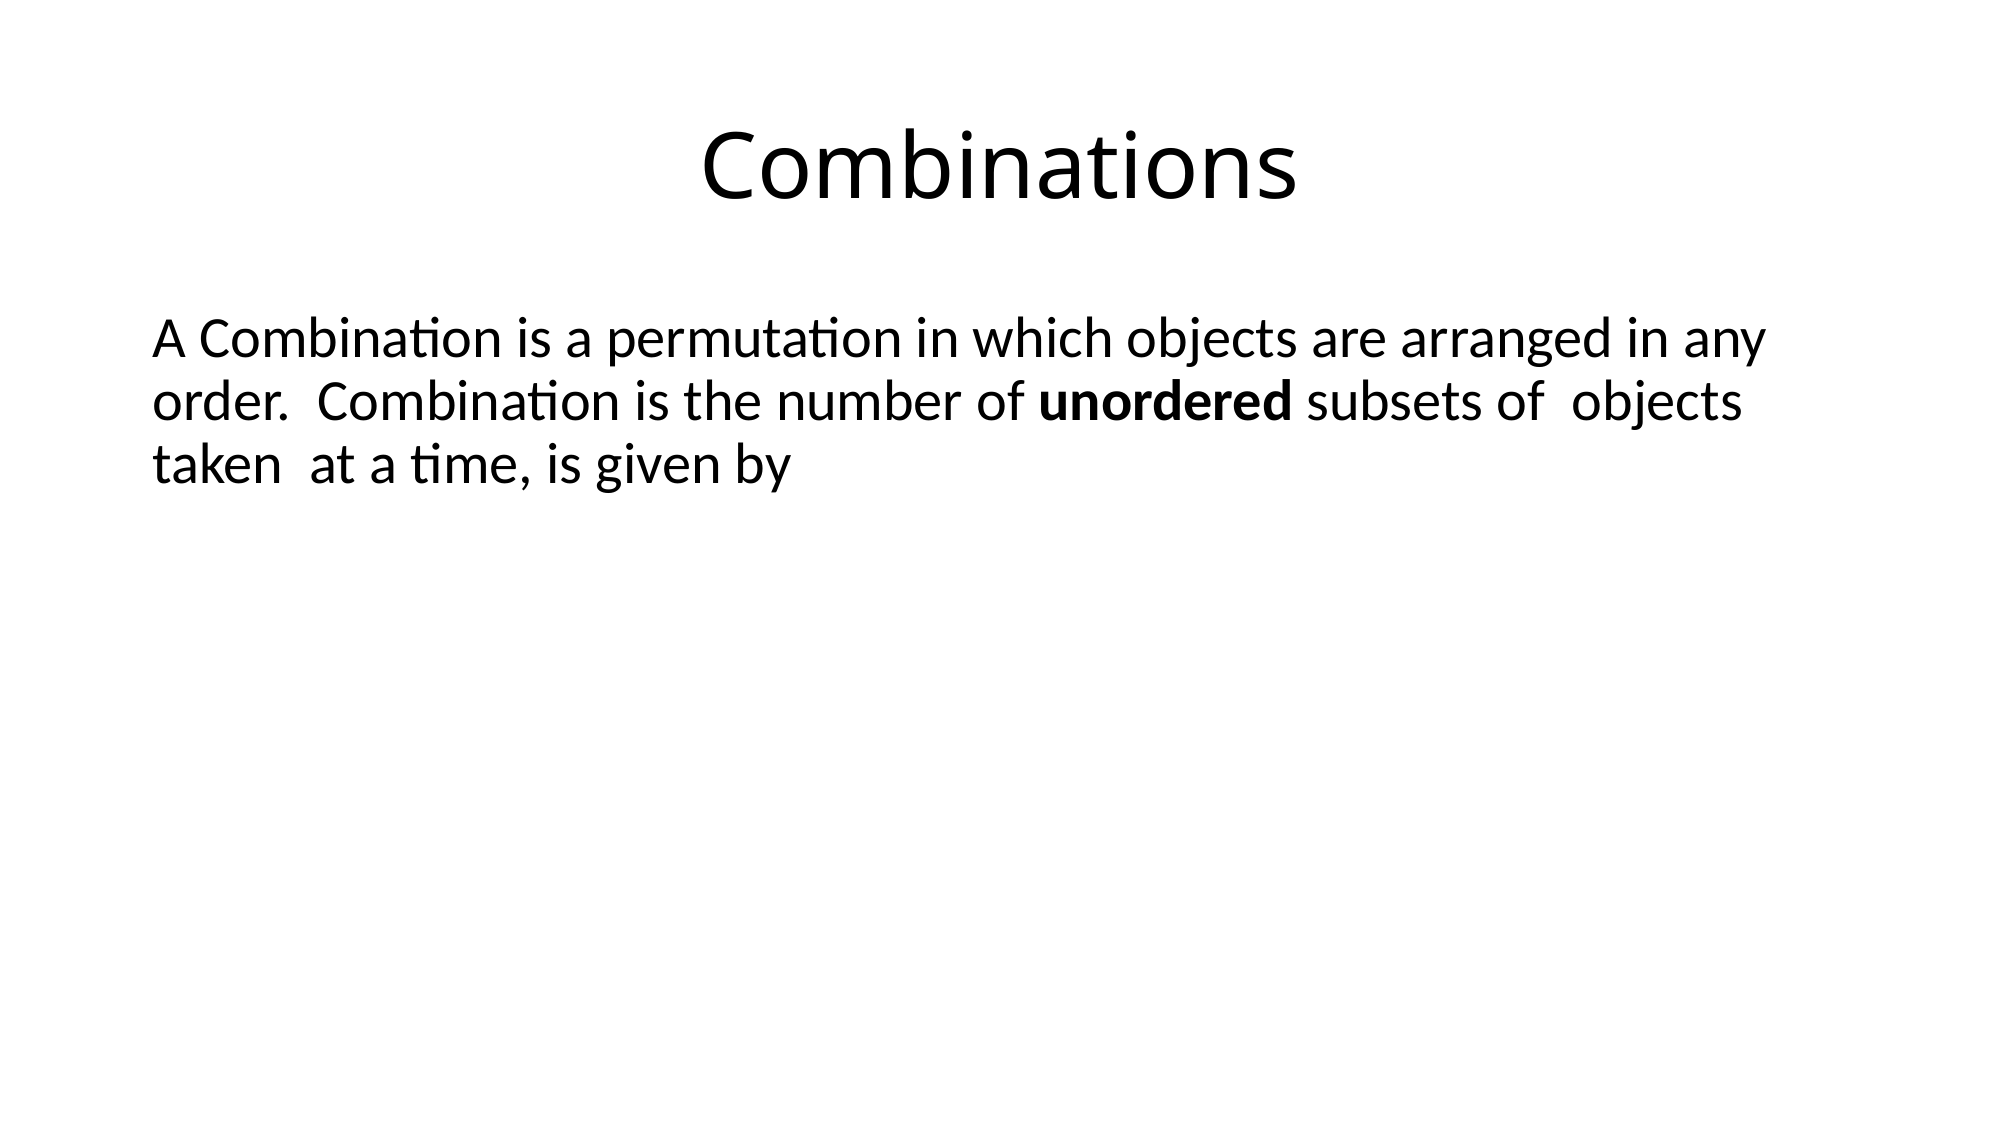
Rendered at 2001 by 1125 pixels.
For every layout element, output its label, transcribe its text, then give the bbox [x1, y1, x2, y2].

title Combinations [137, 59, 1863, 278]
